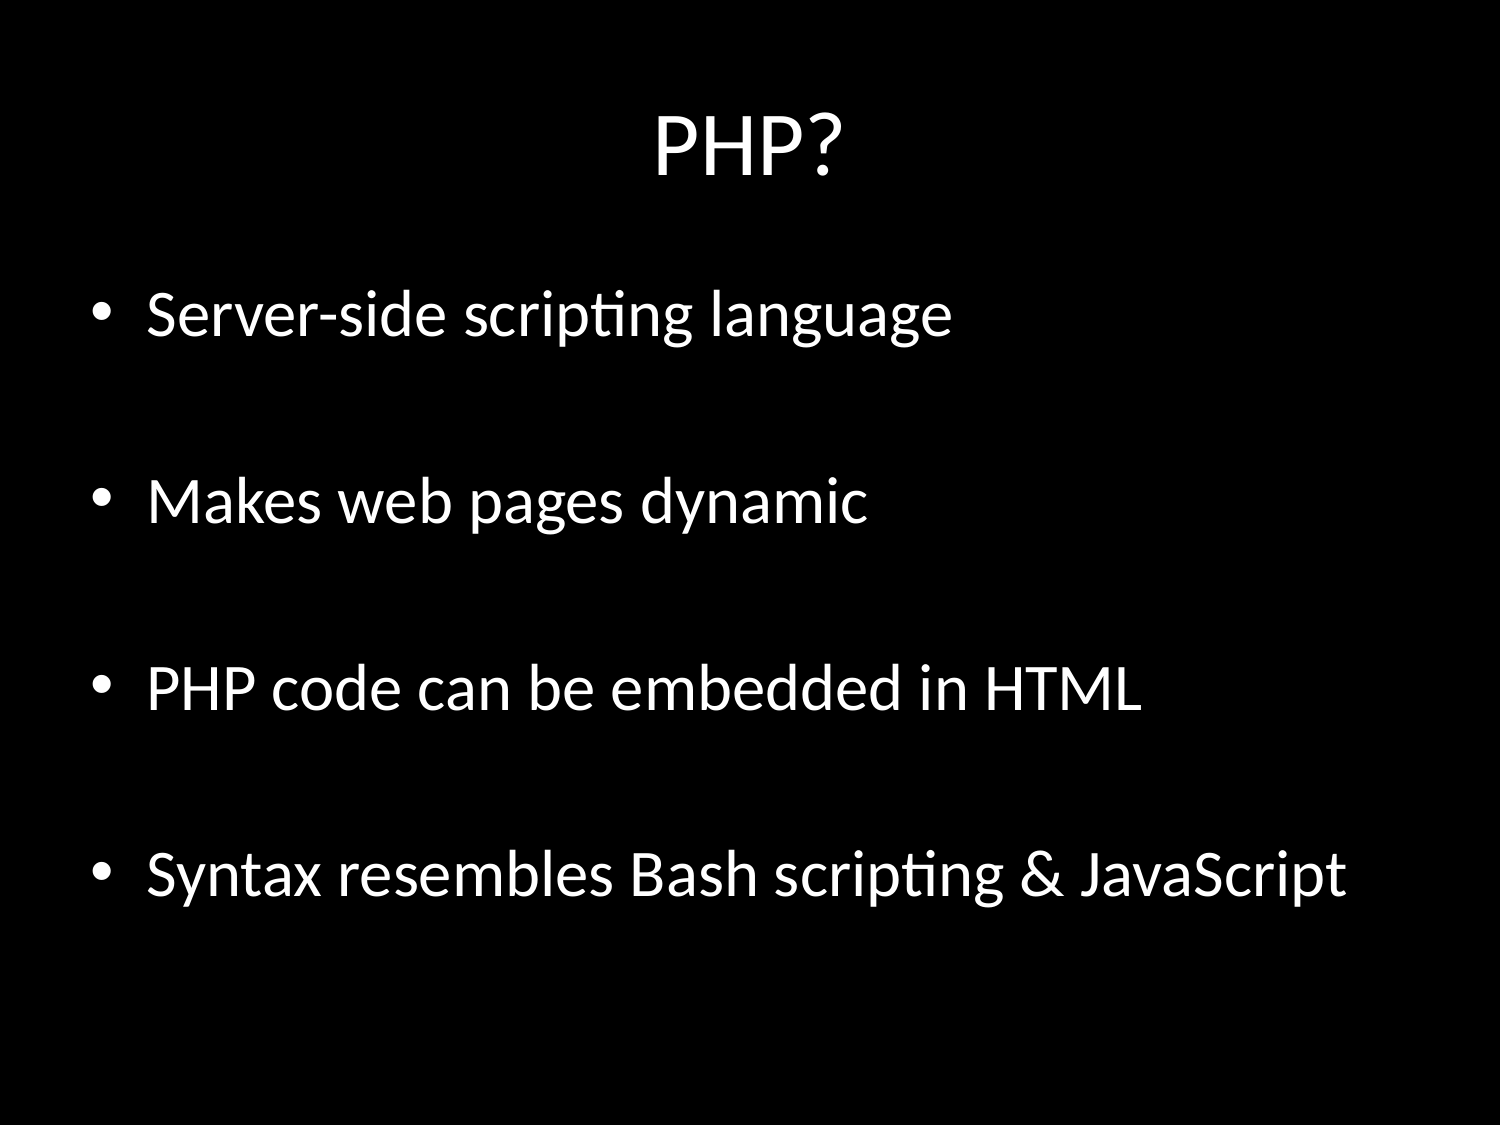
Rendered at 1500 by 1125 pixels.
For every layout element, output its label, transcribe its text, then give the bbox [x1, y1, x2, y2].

title PHP? [75, 45, 1425, 233]
list Server-side scripting language Makes web pages dynamic PHP code can be embedded in HTML Syntax resembles Bash scripting & JavaScript [75, 262, 1425, 1005]
